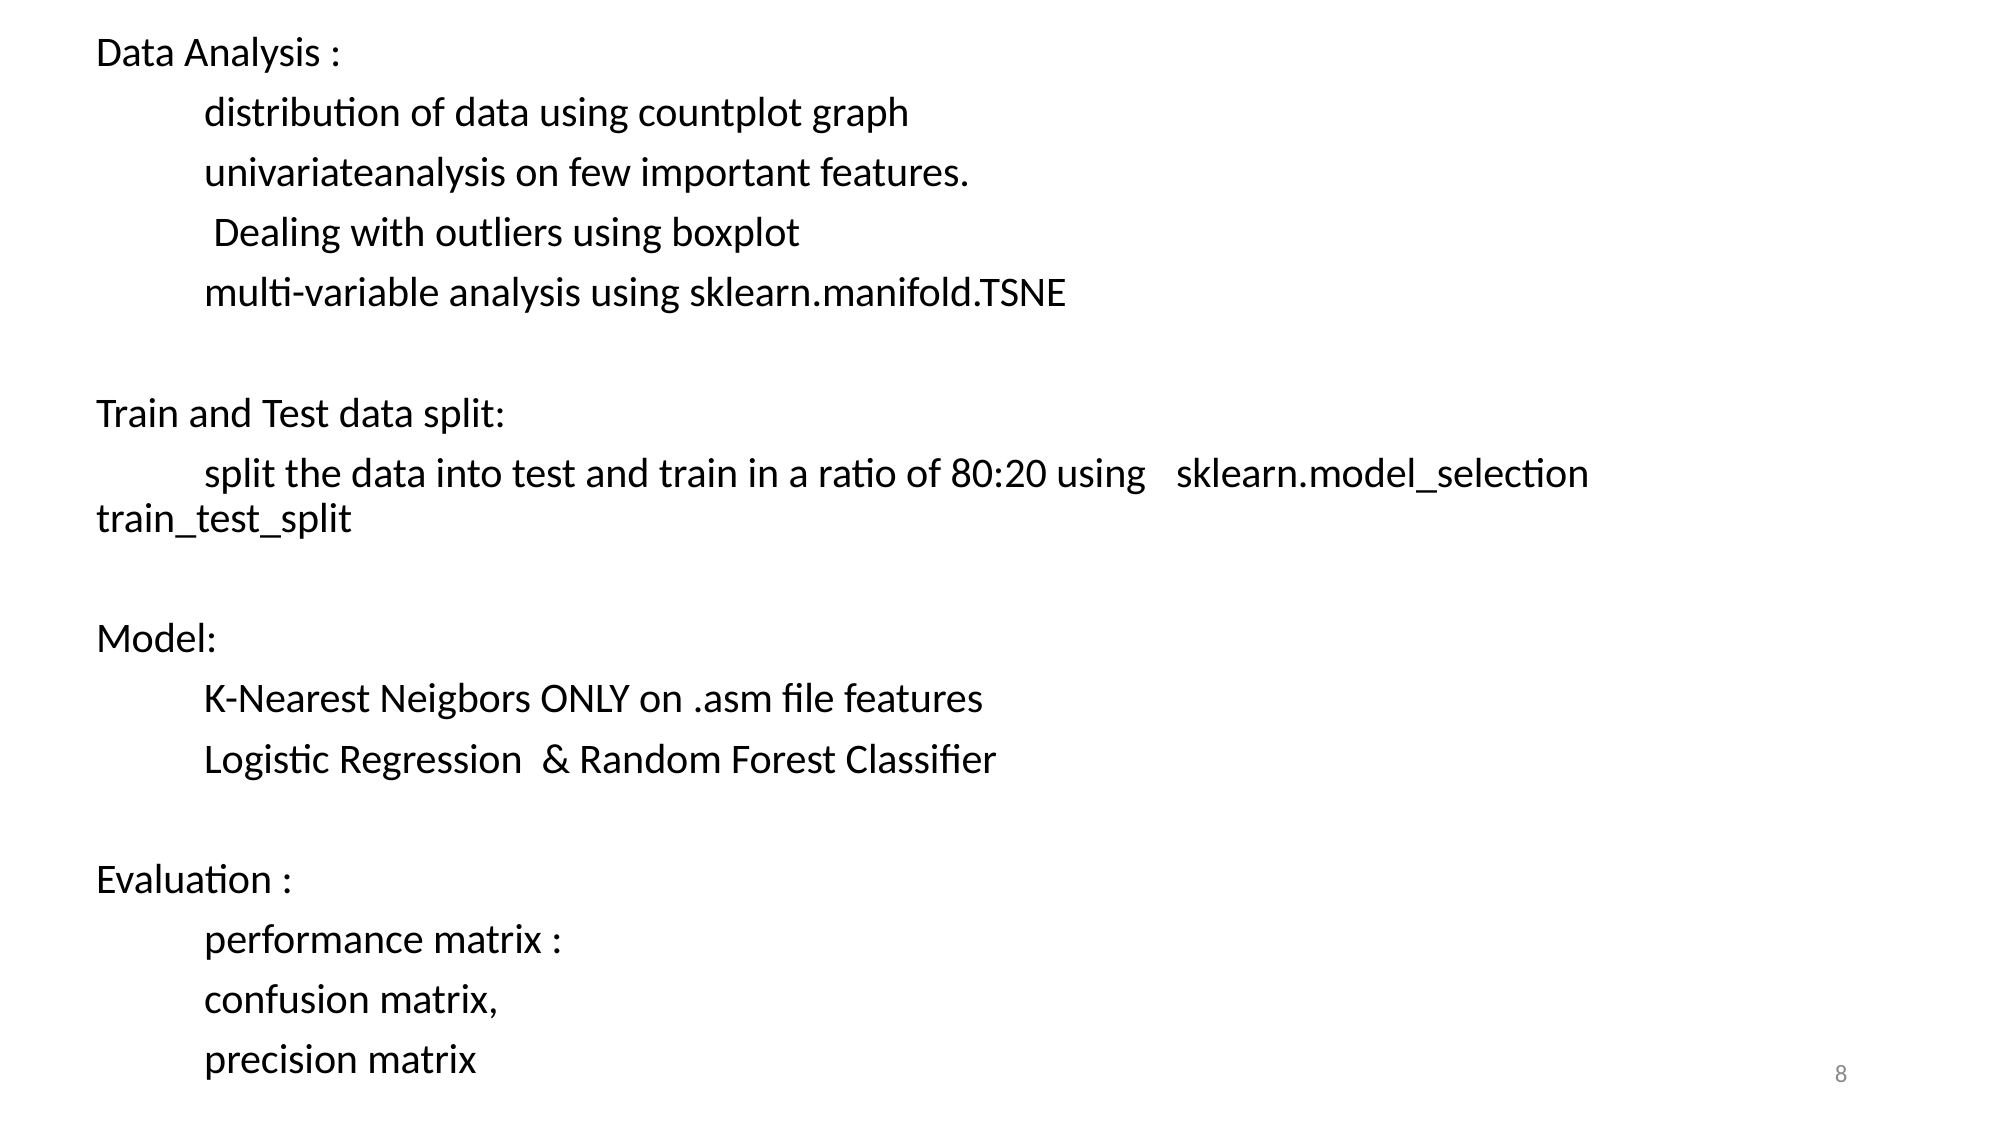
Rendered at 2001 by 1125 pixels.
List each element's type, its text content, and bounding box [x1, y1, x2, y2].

list Data Analysis : distribution of data using countplot graph univariateanalysis on few important features. Dealing with outliers using boxplot multi-variable analysis using sklearn.manifold.TSNE Train and Test data split: split the data into test and train in a ratio of 80:20 using sklearn.model_selection train_test_split Model: K-Nearest Neigbors ONLY on .asm file features Logistic Regression & Random Forest Classifier Evaluation : performance matrix : confusion matrix, precision matrix [81, 22, 1863, 1103]
slide_number 8 [1412, 1042, 1863, 1103]
